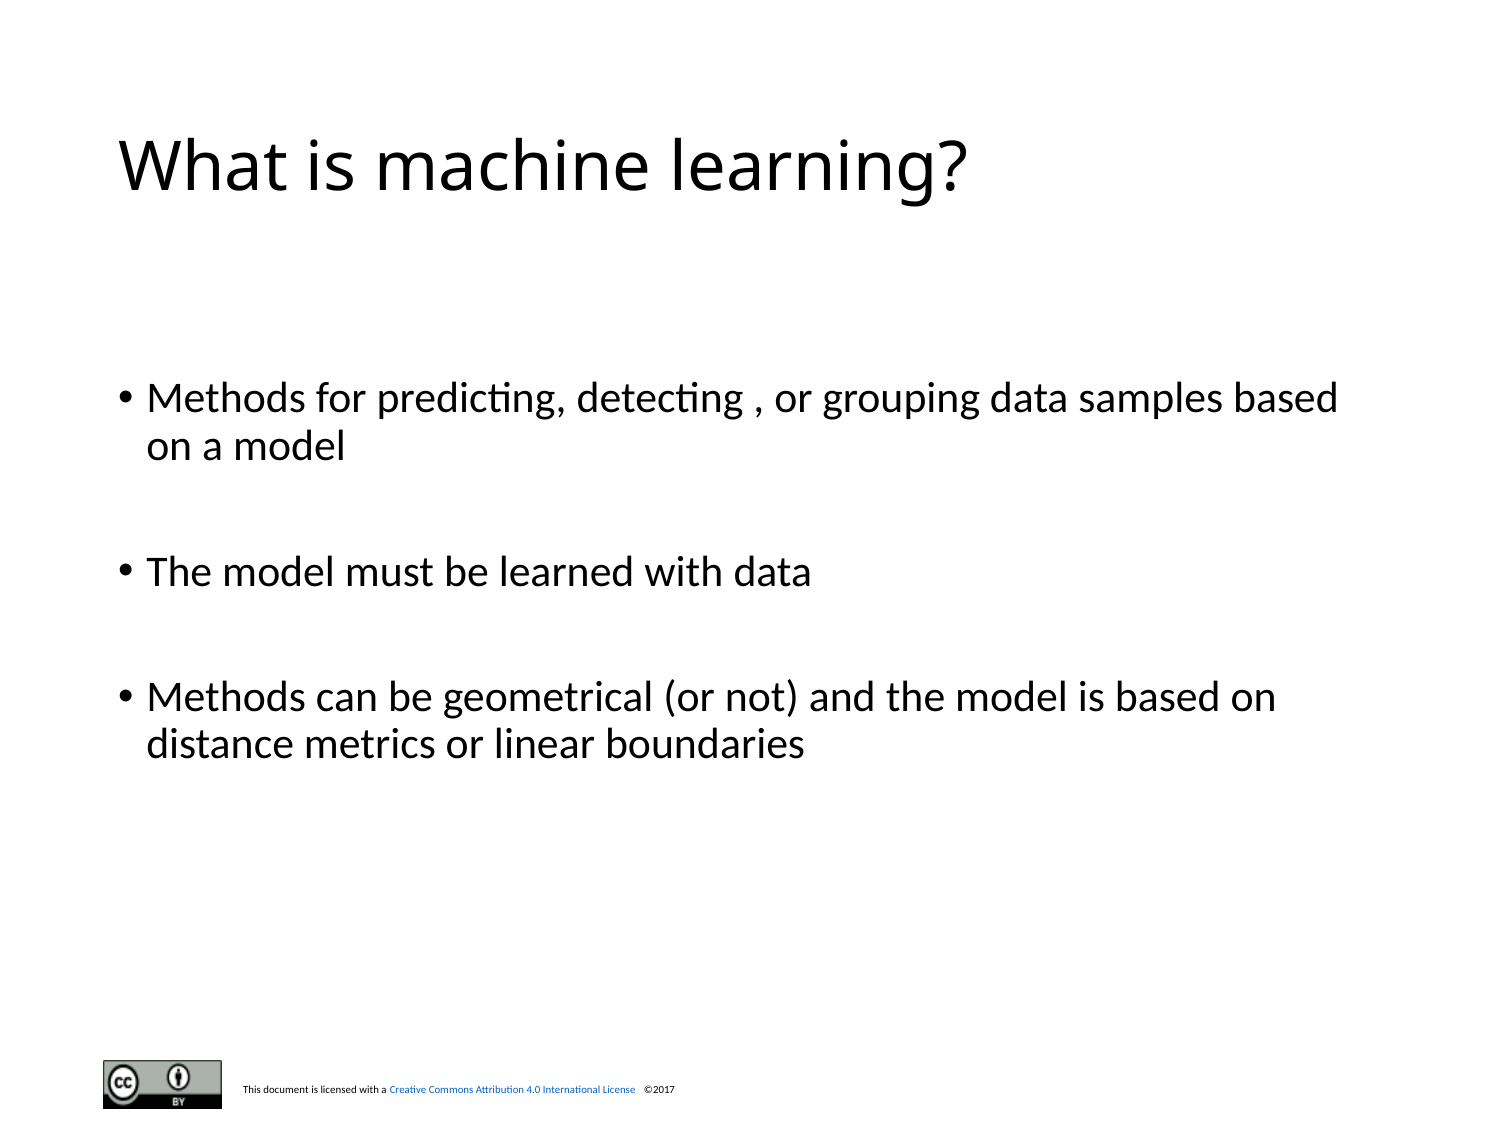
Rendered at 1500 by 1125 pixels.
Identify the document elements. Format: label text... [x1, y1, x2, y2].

picture [103, 1060, 222, 1109]
title What is machine learning? [103, 59, 1397, 278]
list Methods for predicting, detecting , or grouping data samples based on a model The model must be learned with data Methods can be geometrical (or not) and the model is based on distance metrics or linear boundaries [103, 299, 1397, 1014]
